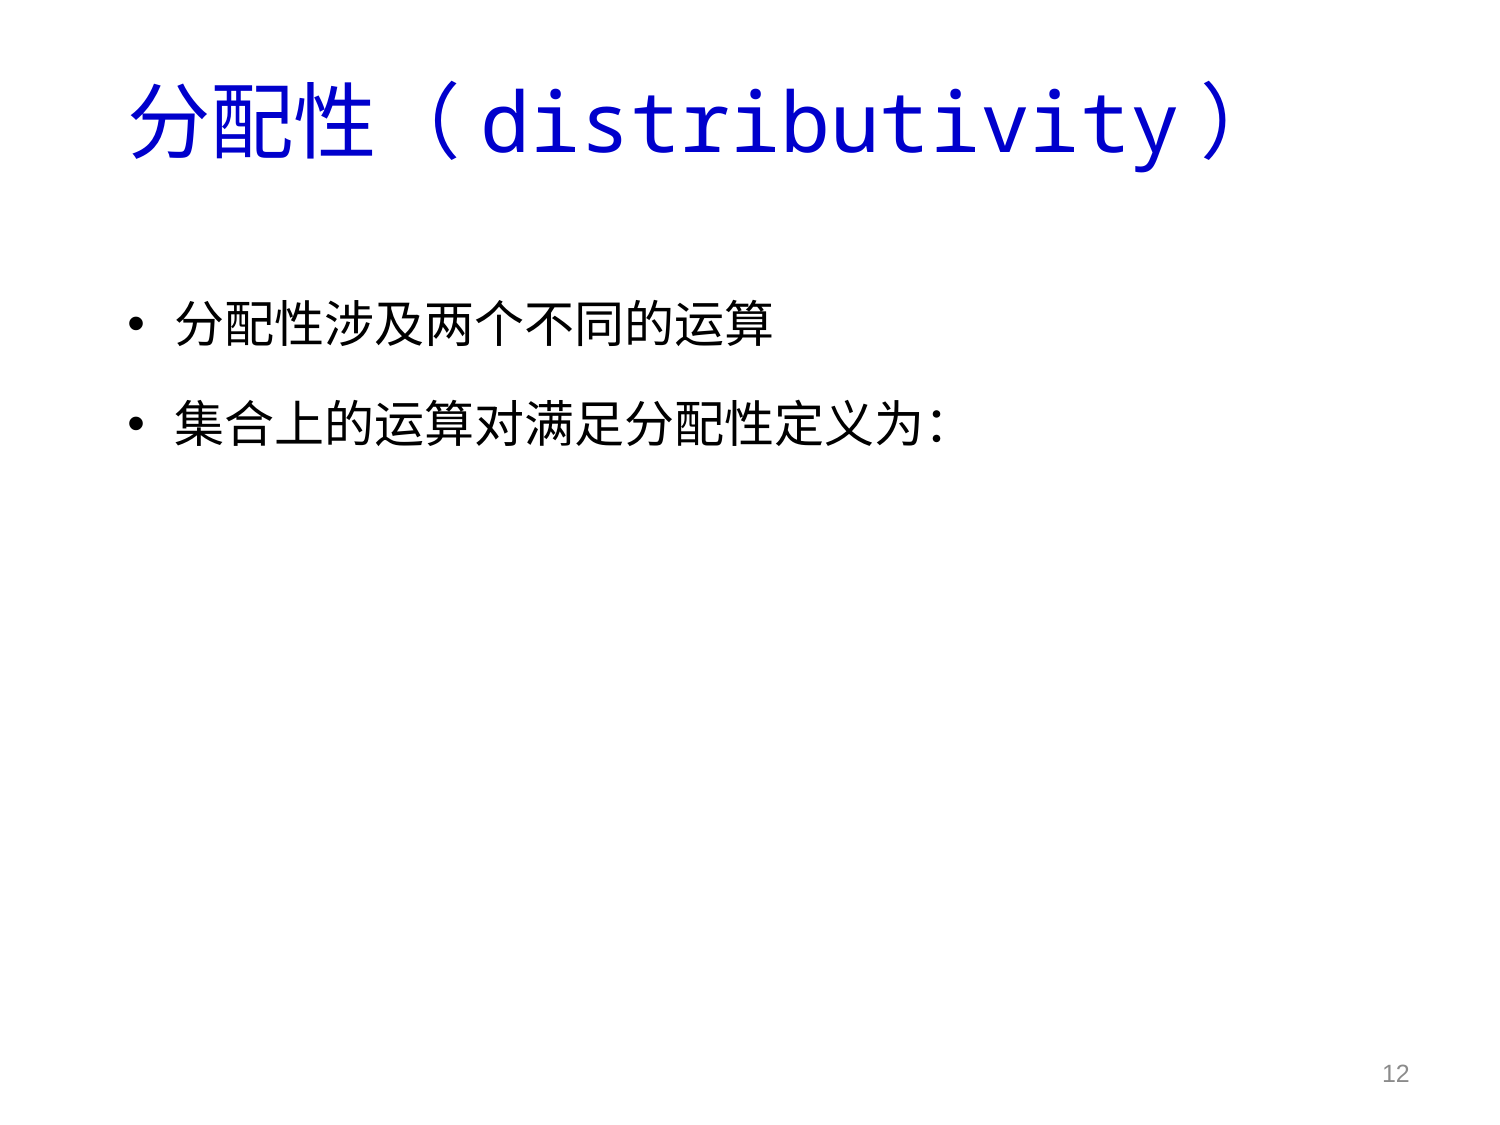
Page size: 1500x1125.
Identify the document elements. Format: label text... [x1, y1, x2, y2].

slide_number 12 [1074, 1042, 1425, 1103]
title 分配性（distributivity） [112, 24, 1388, 213]
